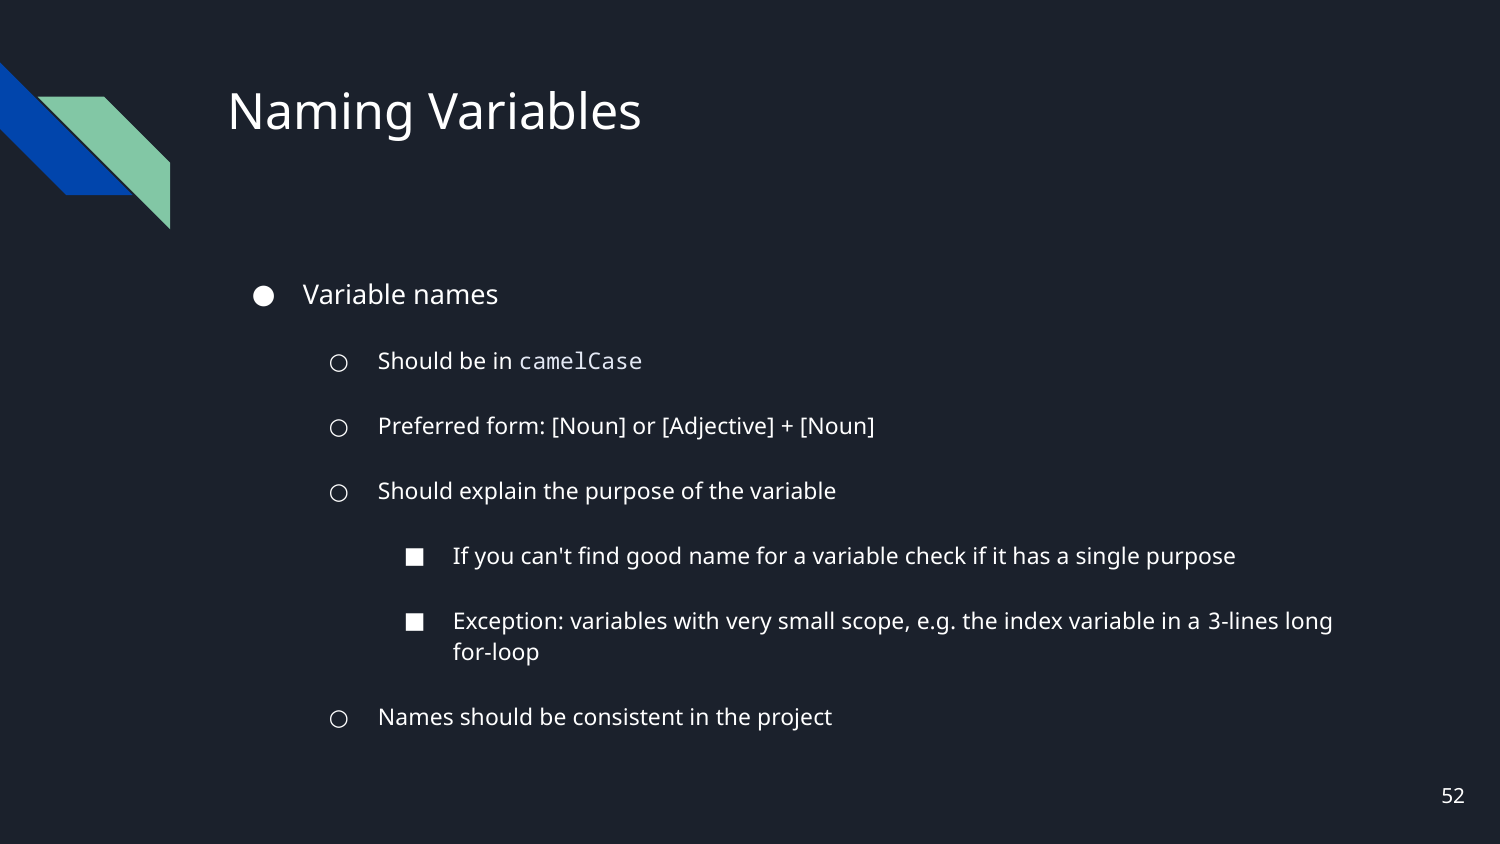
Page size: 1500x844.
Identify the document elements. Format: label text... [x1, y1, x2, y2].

slide_number 52 [1389, 764, 1480, 830]
title Naming Variables [212, 64, 1368, 215]
list Variable names Should be in camelCase Preferred form: [Noun] or [Adjective] + [Noun] Should explain the purpose of the variable If you can't find good name for a variable check if it has a single purpose Exception: variables with very small scope, e.g. the index variable in a 3-lines long for-loop Names should be consistent in the project [212, 257, 1368, 735]
